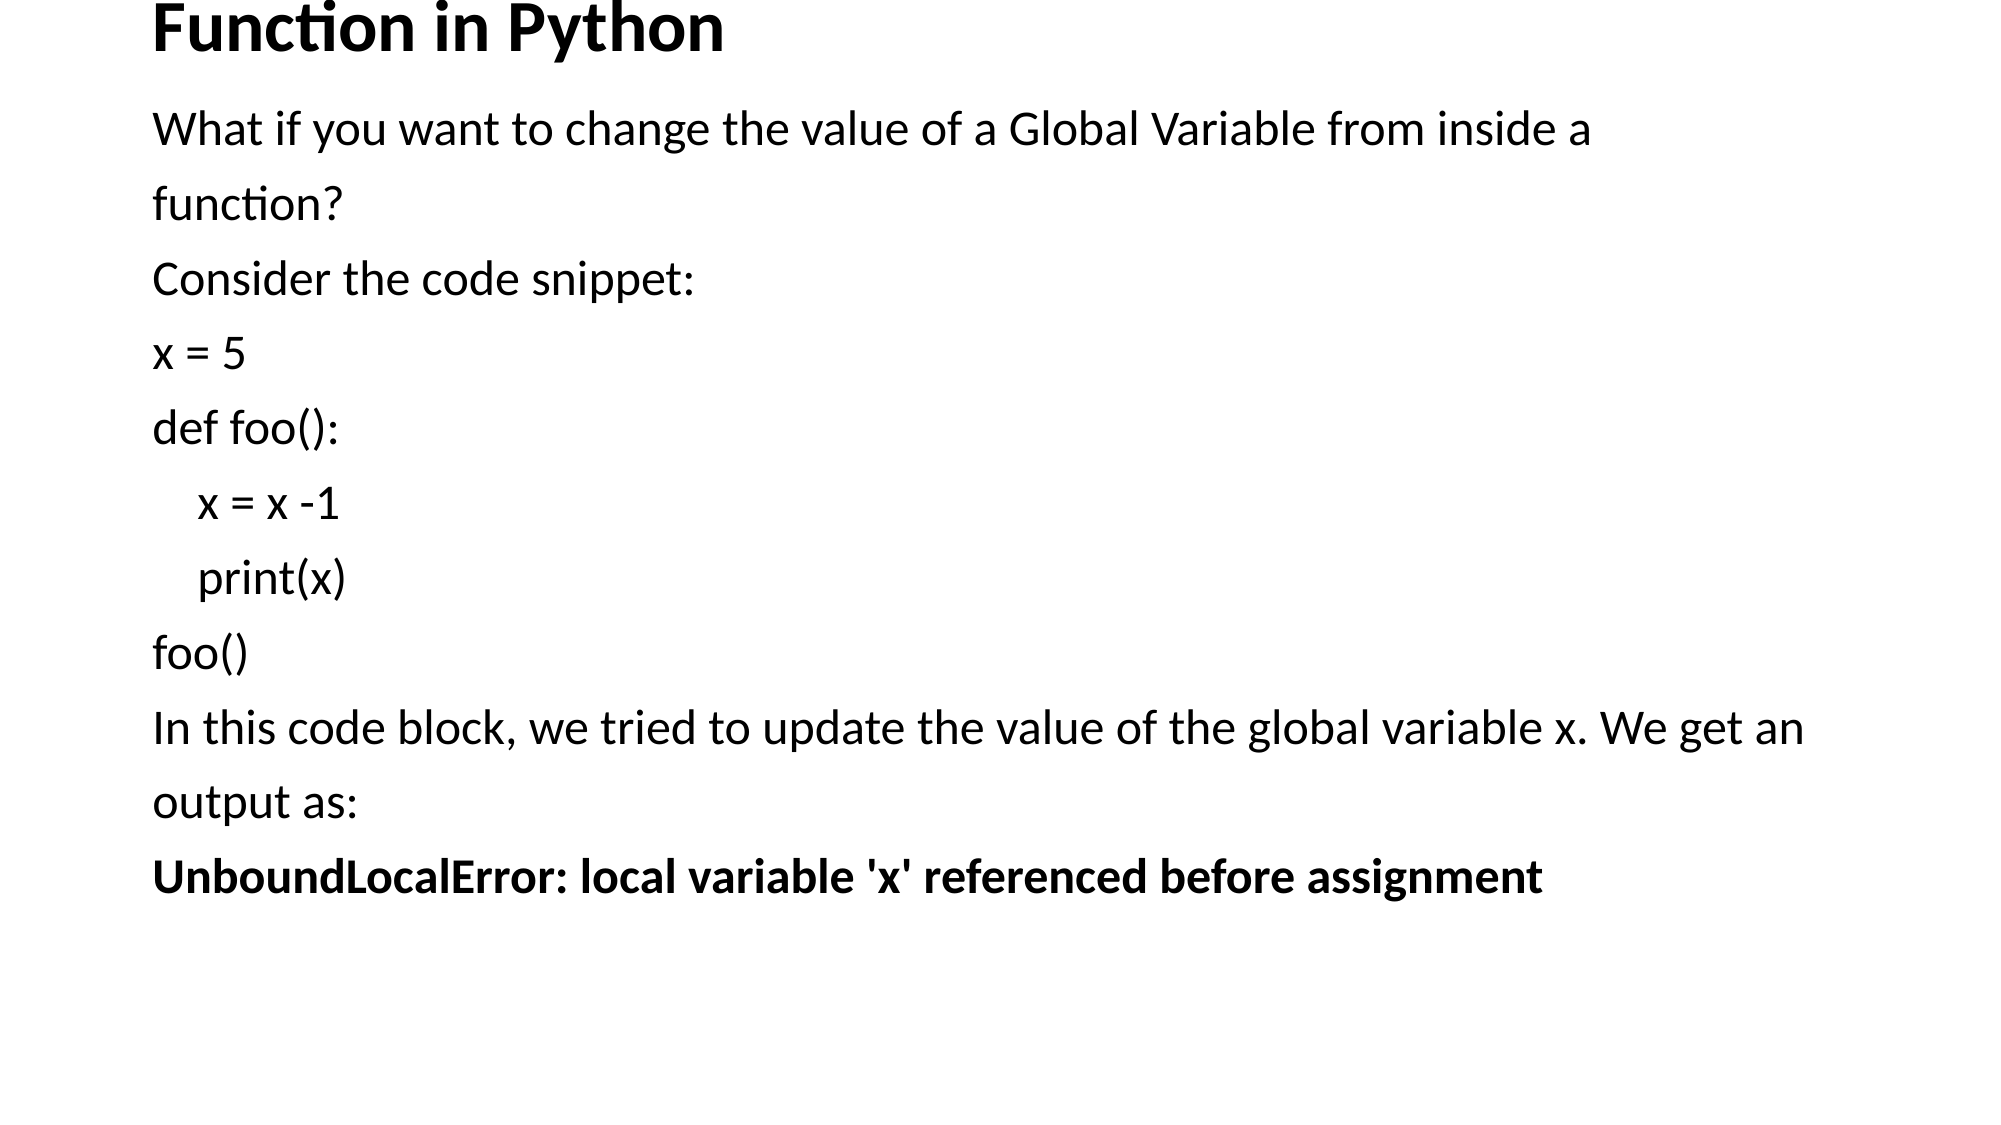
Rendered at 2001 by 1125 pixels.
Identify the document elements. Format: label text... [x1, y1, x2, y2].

title Function in Python [137, 0, 1863, 94]
list What if you want to change the value of a Global Variable from inside a function? Consider the code snippet: x = 5 def foo(): x = x -1 print(x) foo() In this code block, we tried to update the value of the global variable x. We get an output as: UnboundLocalError: local variable 'x' referenced before assignment [137, 94, 1863, 1125]
